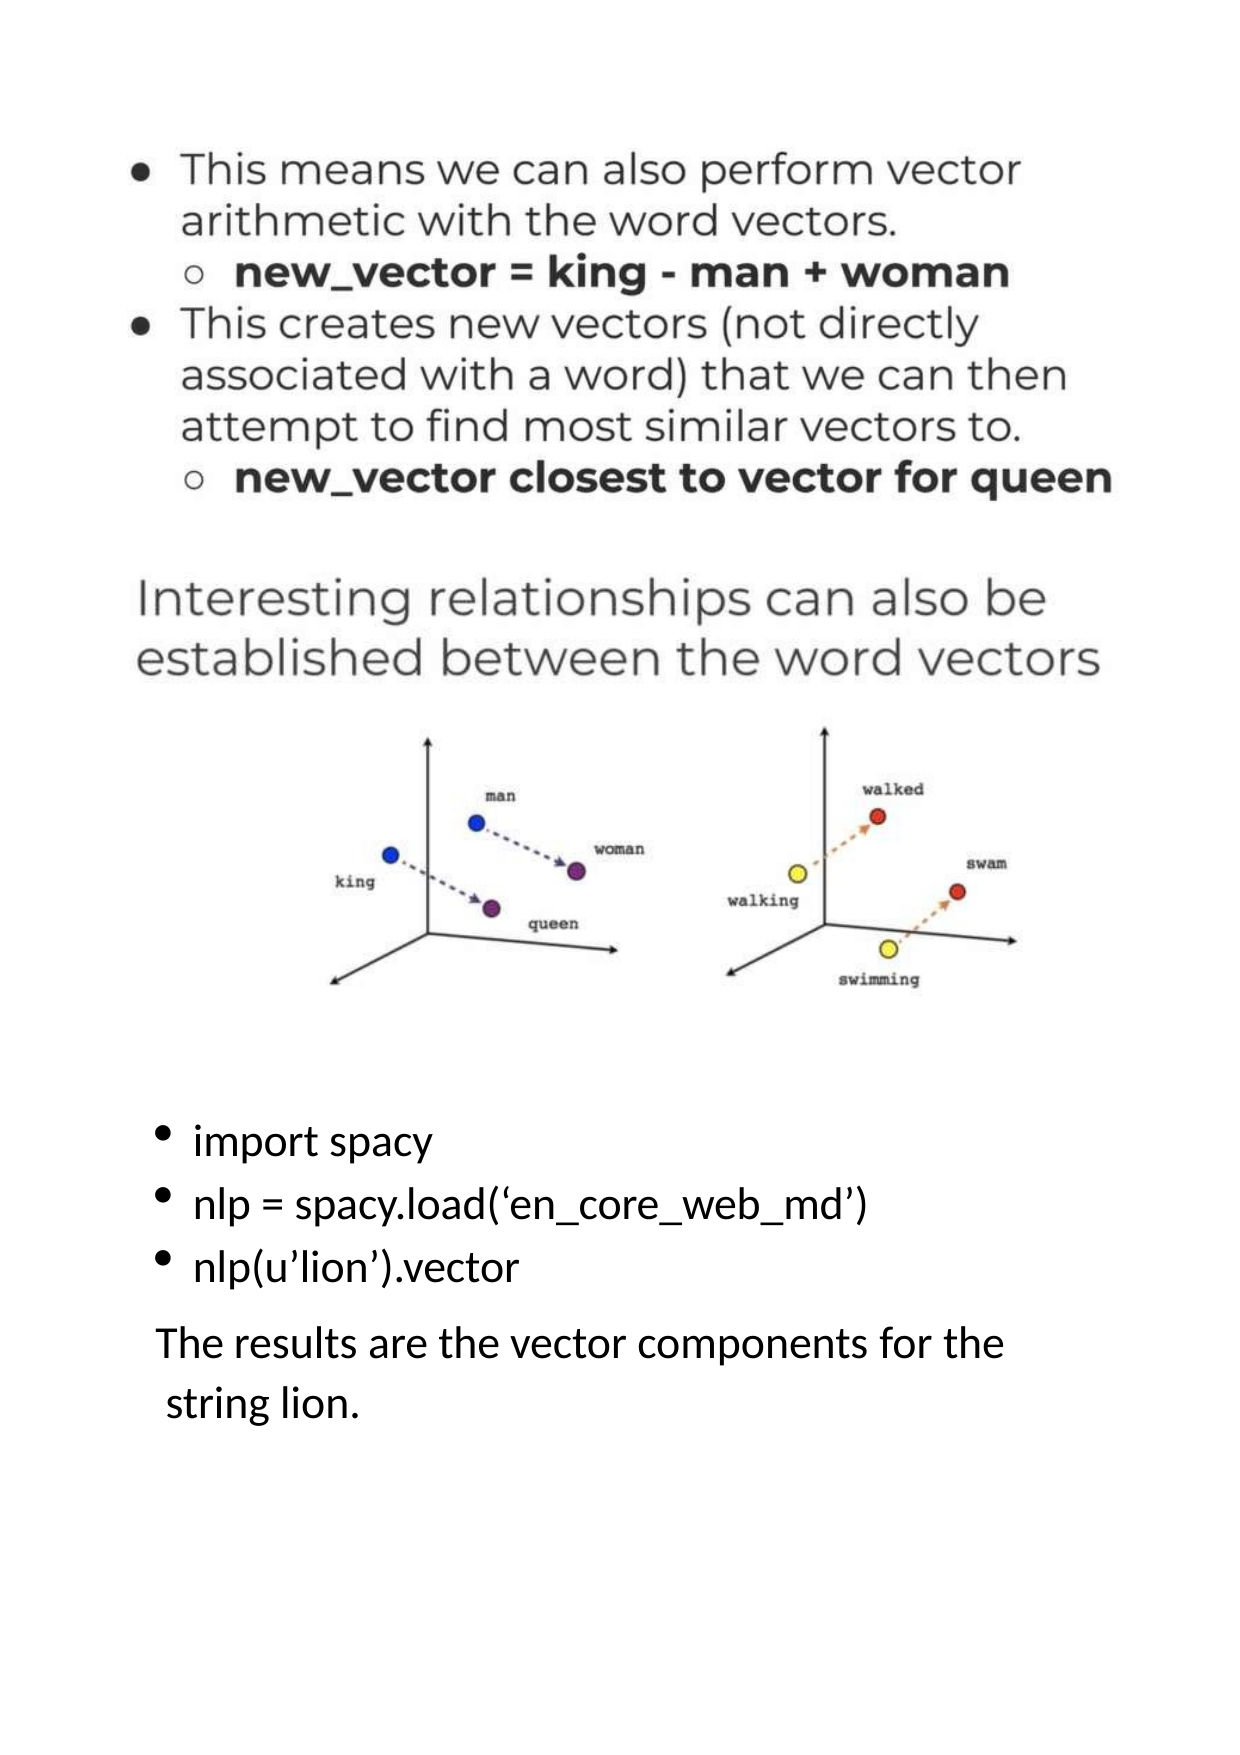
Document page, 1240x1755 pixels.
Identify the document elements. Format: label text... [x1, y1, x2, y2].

text_box import spacy nlp = spacy.load(‘en_core_web_md’) nlp(u’lion’).vector The results are the vector components for the string lion. [153, 1101, 1015, 1429]
picture [127, 147, 1121, 507]
picture [129, 572, 1112, 997]
